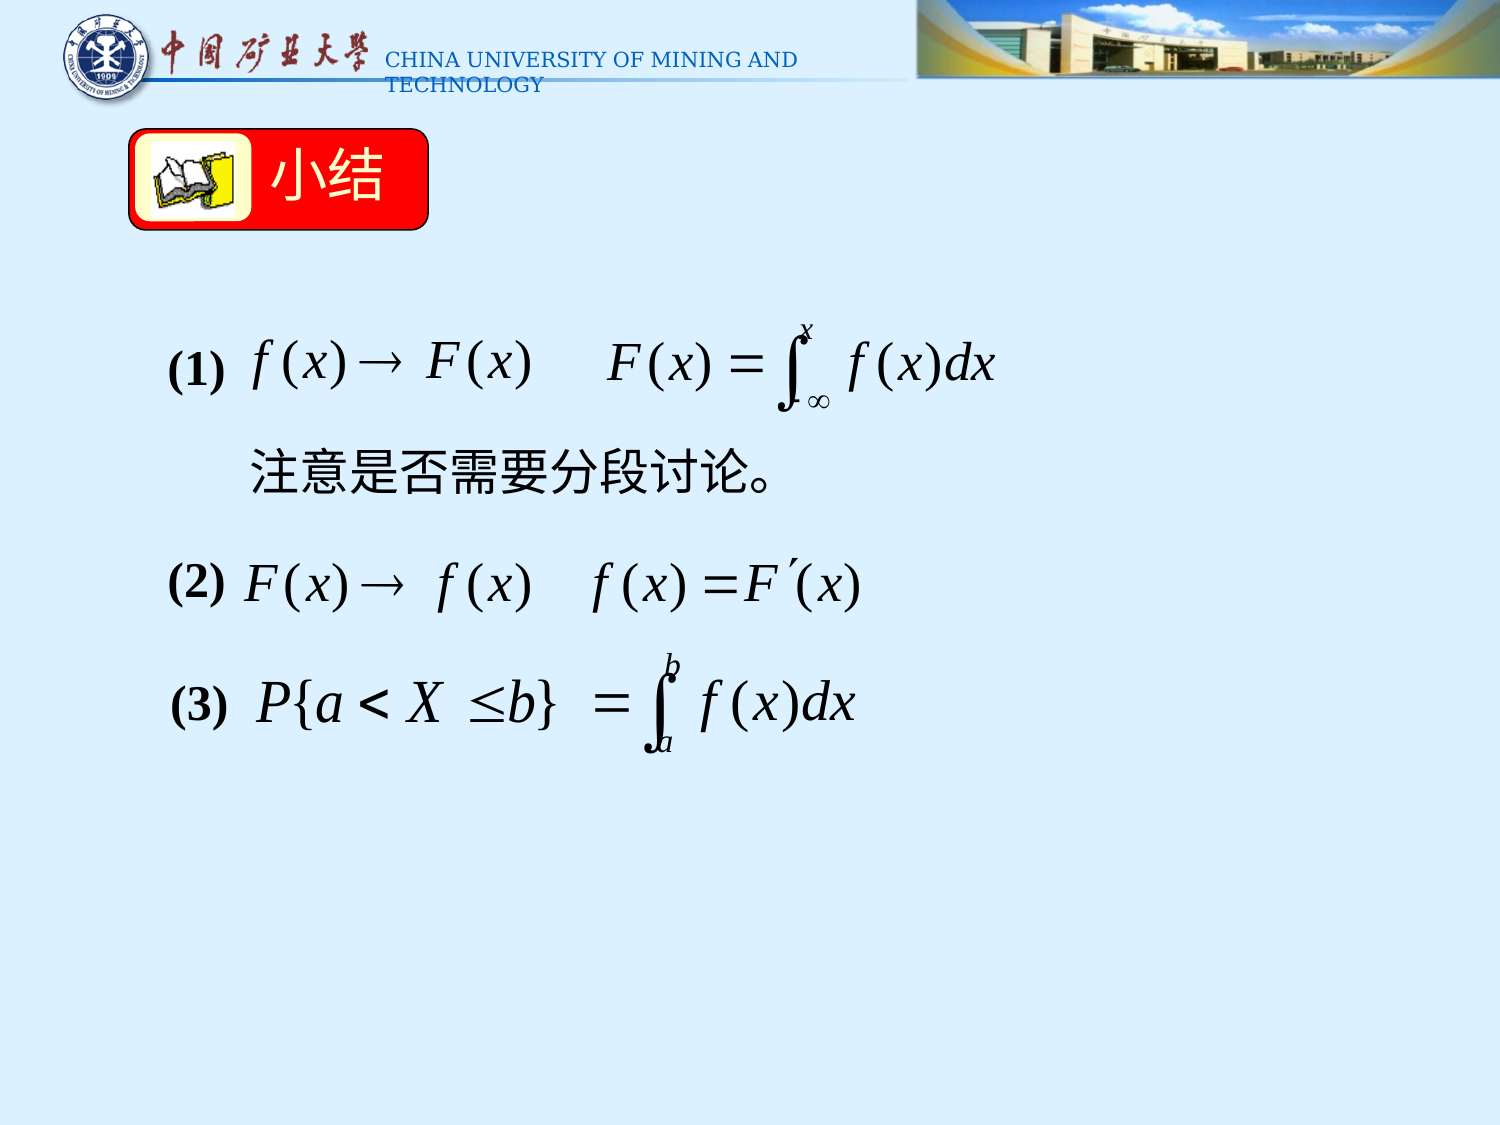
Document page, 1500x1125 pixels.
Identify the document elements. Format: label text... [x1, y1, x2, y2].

picture [59, 10, 160, 111]
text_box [574, 550, 872, 625]
text_box (2) [152, 539, 241, 615]
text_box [234, 327, 541, 402]
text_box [245, 666, 570, 749]
text_box (1) [152, 328, 232, 403]
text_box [580, 638, 866, 765]
text_box 注意是否需要分段讨论。 [234, 433, 815, 509]
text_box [234, 550, 541, 625]
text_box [597, 302, 1005, 423]
text_box (3) [155, 663, 244, 739]
picture [918, 0, 1500, 77]
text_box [128, 128, 442, 231]
